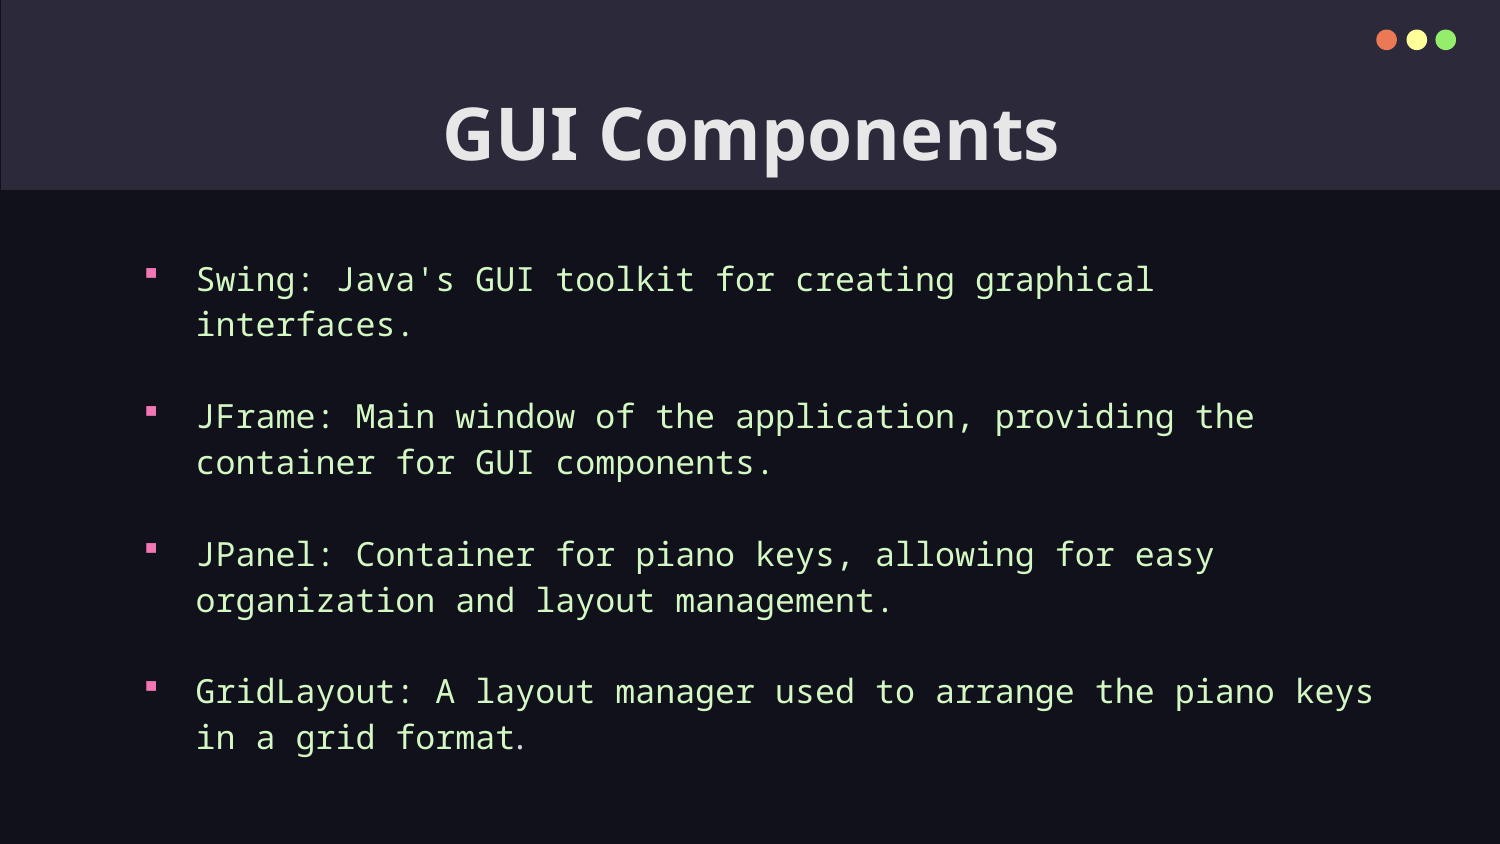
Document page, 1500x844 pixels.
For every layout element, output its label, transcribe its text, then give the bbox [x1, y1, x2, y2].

title GUI Components [427, 72, 1382, 167]
subtitle Swing: Java's GUI toolkit for creating graphical interfaces. JFrame: Main window of the application, providing the container for GUI components. JPanel: Container for piano keys, allowing for easy organization and layout management. GridLayout: A layout manager used to arrange the piano keys in a grid format. [105, 236, 1406, 693]
